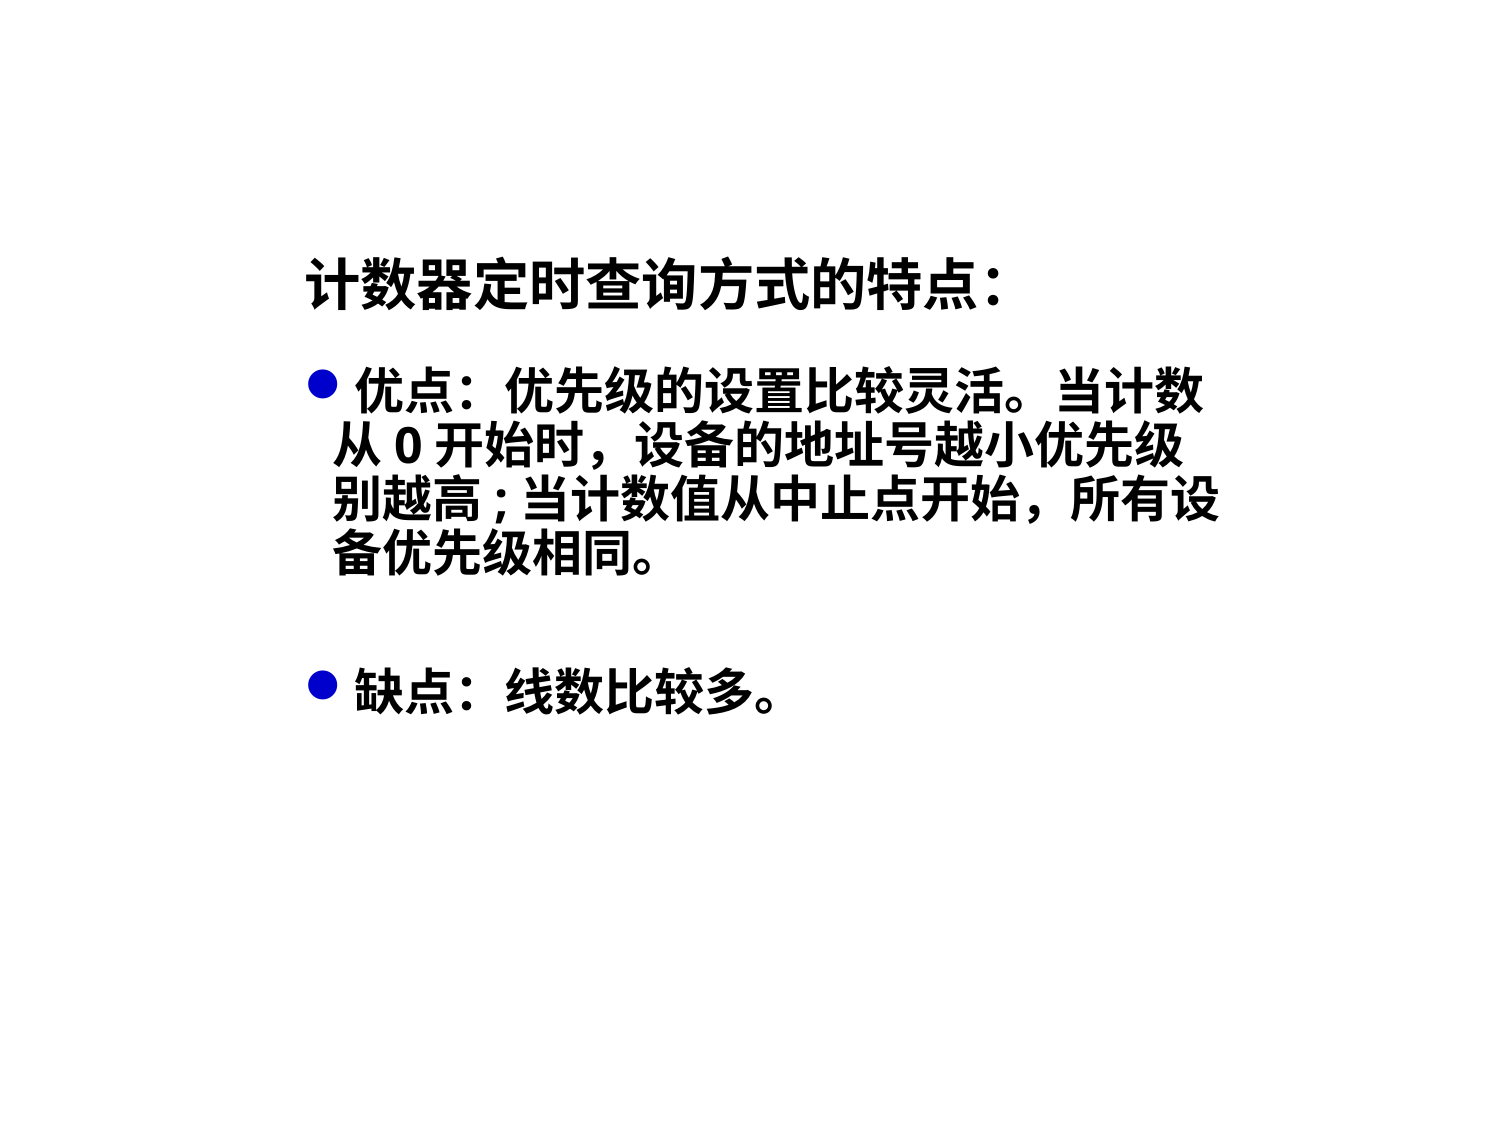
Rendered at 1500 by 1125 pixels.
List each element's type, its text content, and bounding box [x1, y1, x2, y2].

title 计数器定时查询方式的特点： [289, 235, 1246, 339]
list 优点：优先级的设置比较灵活。当计数从0开始时，设备的地址号越小优先级别越高;当计数值从中止点开始，所有设备优先级相同。 缺点：线数比较多。 [289, 358, 1246, 865]
